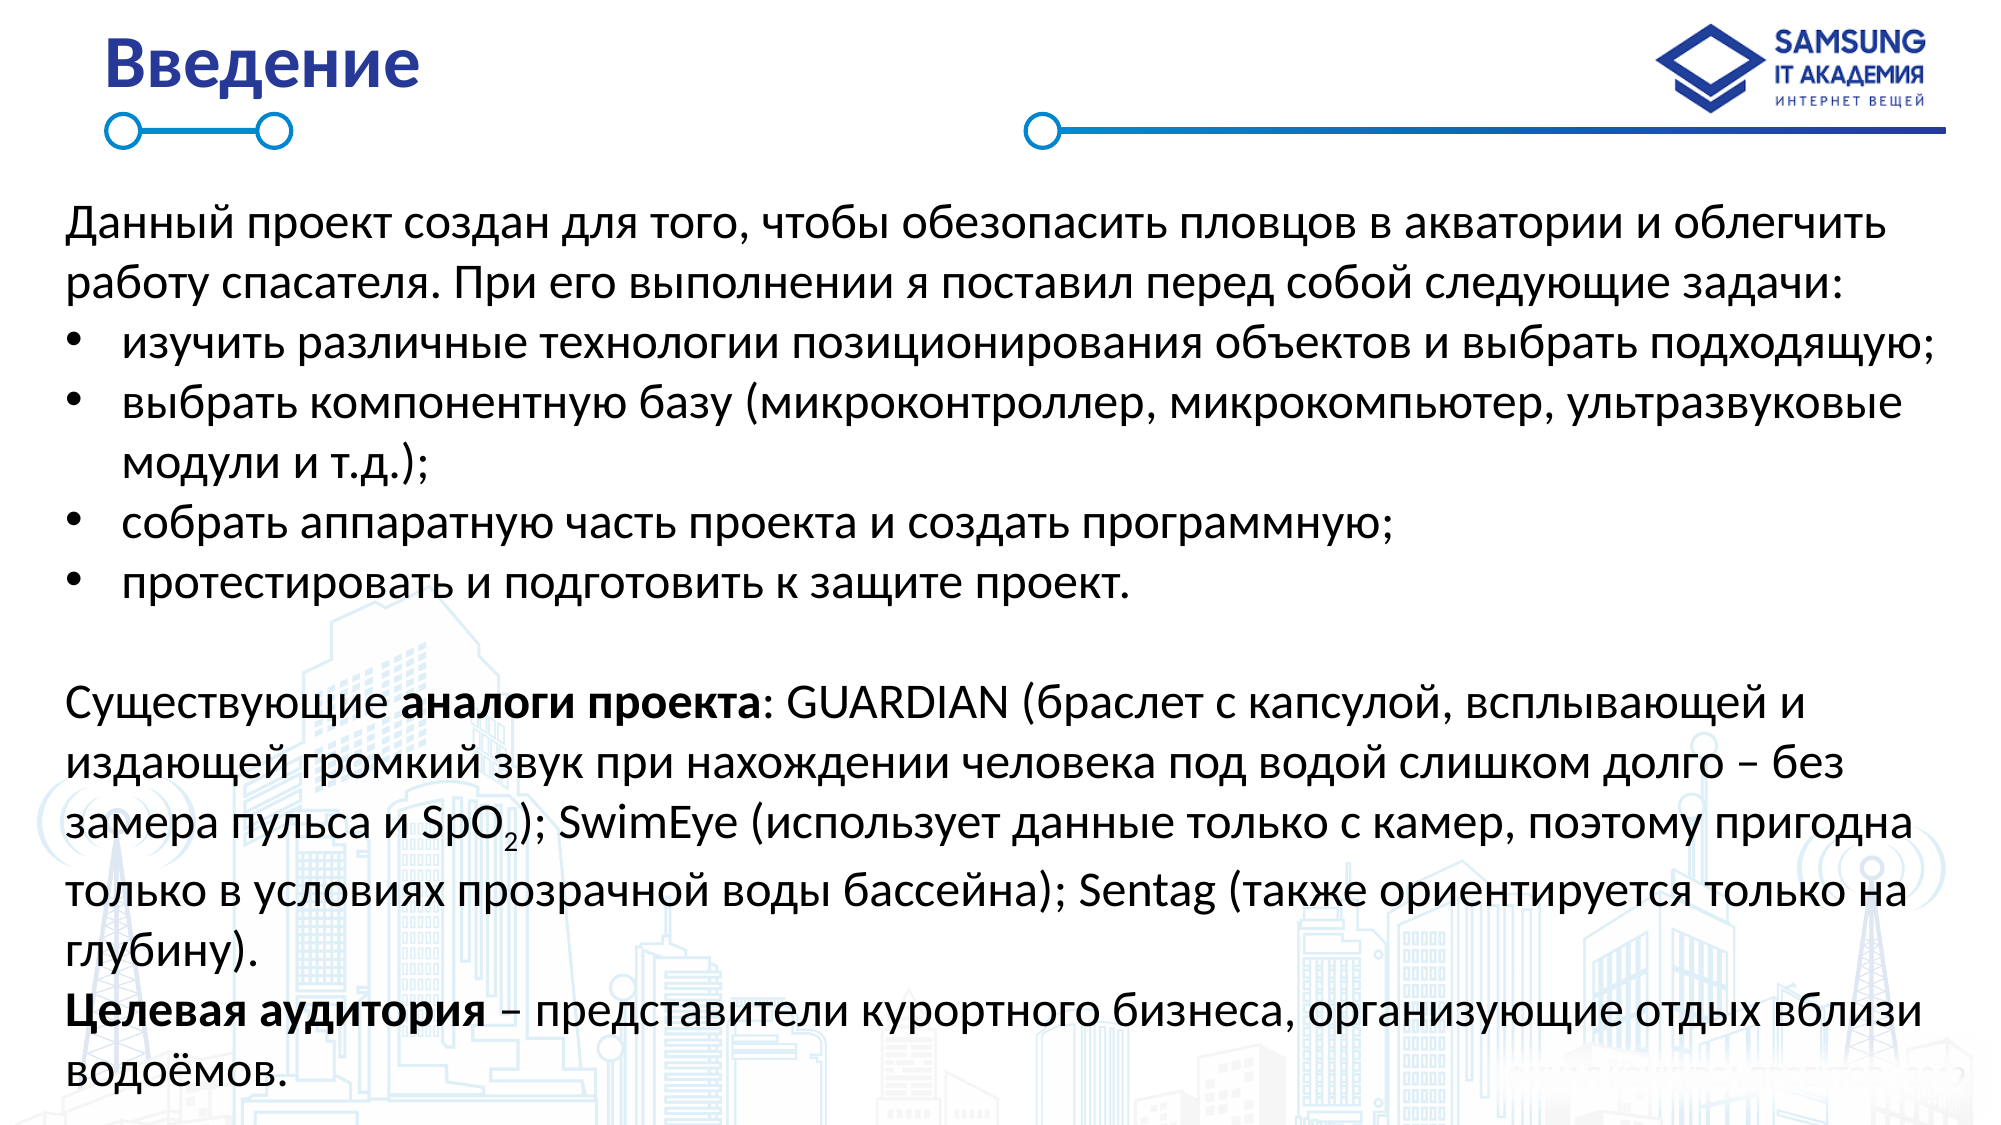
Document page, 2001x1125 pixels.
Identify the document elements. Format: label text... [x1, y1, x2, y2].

title Введение [89, 19, 1532, 113]
text_box Данный проект создан для того, чтобы обезопасить пловцов в акватории и облегчить работу спасателя. При его выполнении я поставил перед собой следующие задачи: изучить различные технологии позиционирования объектов и выбрать подходящую; выбрать компонентную базу (микроконтроллер, микрокомпьютер, ультразвуковые модули и т.д.); собрать аппаратную часть проекта и создать программную; протестировать и подготовить к защите проект. Существующие аналоги проекта: GUARDIAN (браслет с капсулой, всплывающей и издающей громкий звук при нахождении человека под водой слишком долго – без замера пульса и SpO2); SwimEye (использует данные только с камер, поэтому пригодна только в условиях прозрачной воды бассейна); Sentag (также ориентируется только на глубину). Целевая аудитория – представители курортного бизнеса, организующие отдых вблизи водоёмов. [50, 181, 1981, 1105]
picture [1635, 16, 1946, 121]
